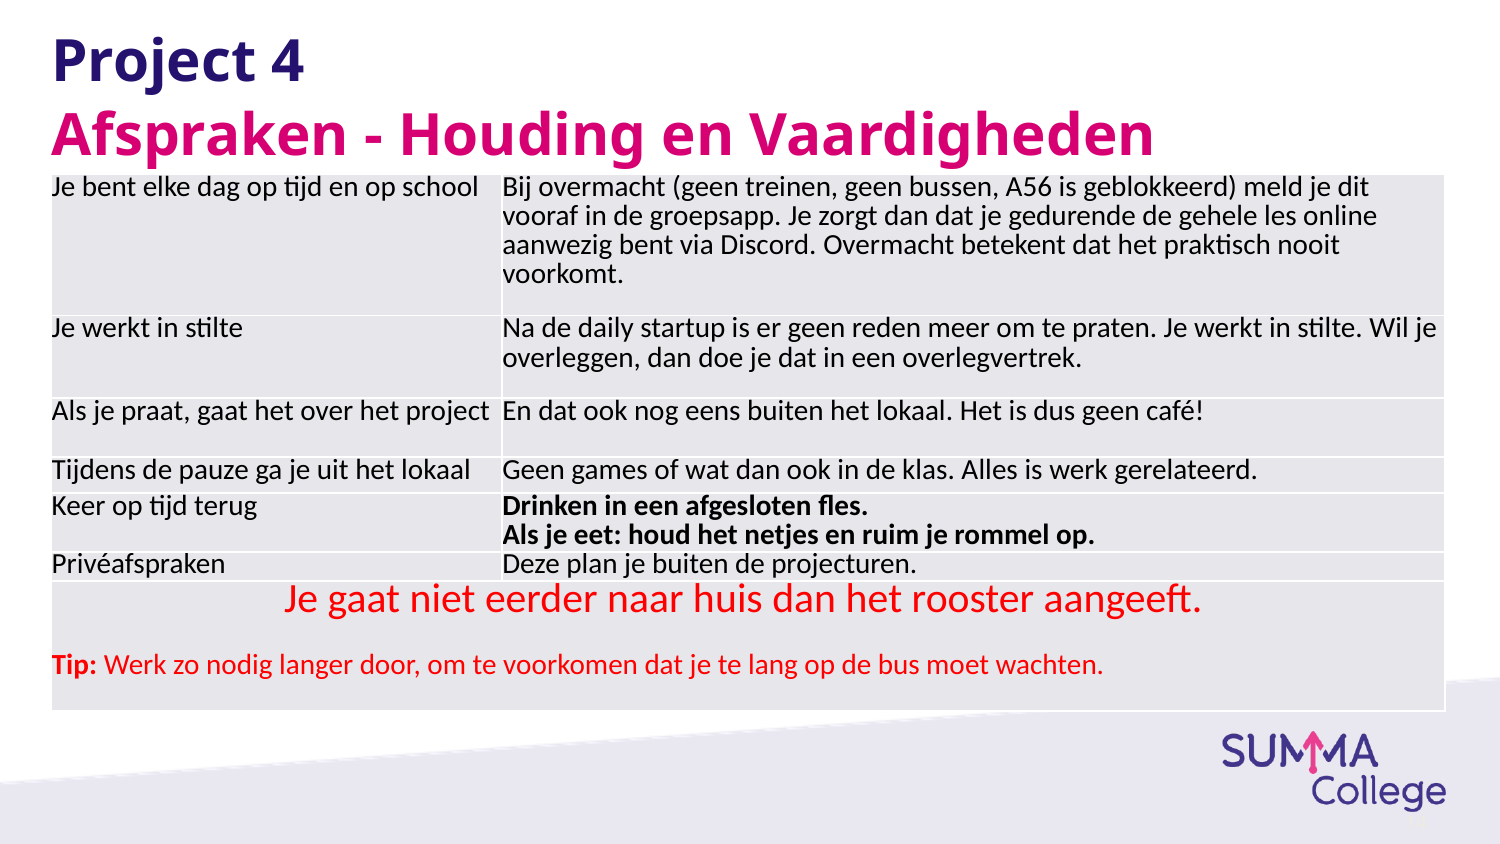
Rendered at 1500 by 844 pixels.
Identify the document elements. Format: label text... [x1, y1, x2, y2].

table_cell Drinken in een afgesloten fles. Als je eet: houd het netjes en ruim je rommel op. [503, 494, 1444, 551]
table_cell Na de daily startup is er geen reden meer om te praten. Je werkt in stilte. Wil je overleggen, dan doe je dat in een overlegvertrek. [503, 316, 1444, 397]
title Project 4 [51, 23, 1446, 88]
table_cell Als je praat, gaat het over het project [52, 399, 501, 456]
table_cell Deze plan je buiten de projecturen. [503, 553, 1444, 580]
table_cell Je gaat niet eerder naar huis dan het rooster aangeeft. Tip: Werk zo nodig langer door, om te voorkomen dat je te lang op de bus moet wachten. [52, 582, 1444, 710]
table_cell Privéafspraken [52, 553, 501, 580]
table_cell Geen games of wat dan ook in de klas. Alles is werk gerelateerd. [503, 458, 1444, 492]
table_header Je bent elke dag op tijd en op school [52, 175, 501, 315]
table_header Bij overmacht (geen treinen, geen bussen, A56 is geblokkeerd) meld je dit vooraf in de groepsapp. Je zorgt dan dat je gedurende de gehele les online aanwezig bent via Discord. Overmacht betekent dat het praktisch nooit voorkomt. [503, 175, 1444, 315]
picture [0, 0, 1500, 844]
table_cell En dat ook nog eens buiten het lokaal. Het is dus geen café! [503, 399, 1444, 456]
table_cell Je werkt in stilte [52, 316, 501, 397]
table_cell Tijdens de pauze ga je uit het lokaal [52, 458, 501, 492]
list Afspraken - Houding en Vaardigheden [51, 97, 1446, 162]
table_cell Keer op tijd terug [52, 494, 501, 551]
